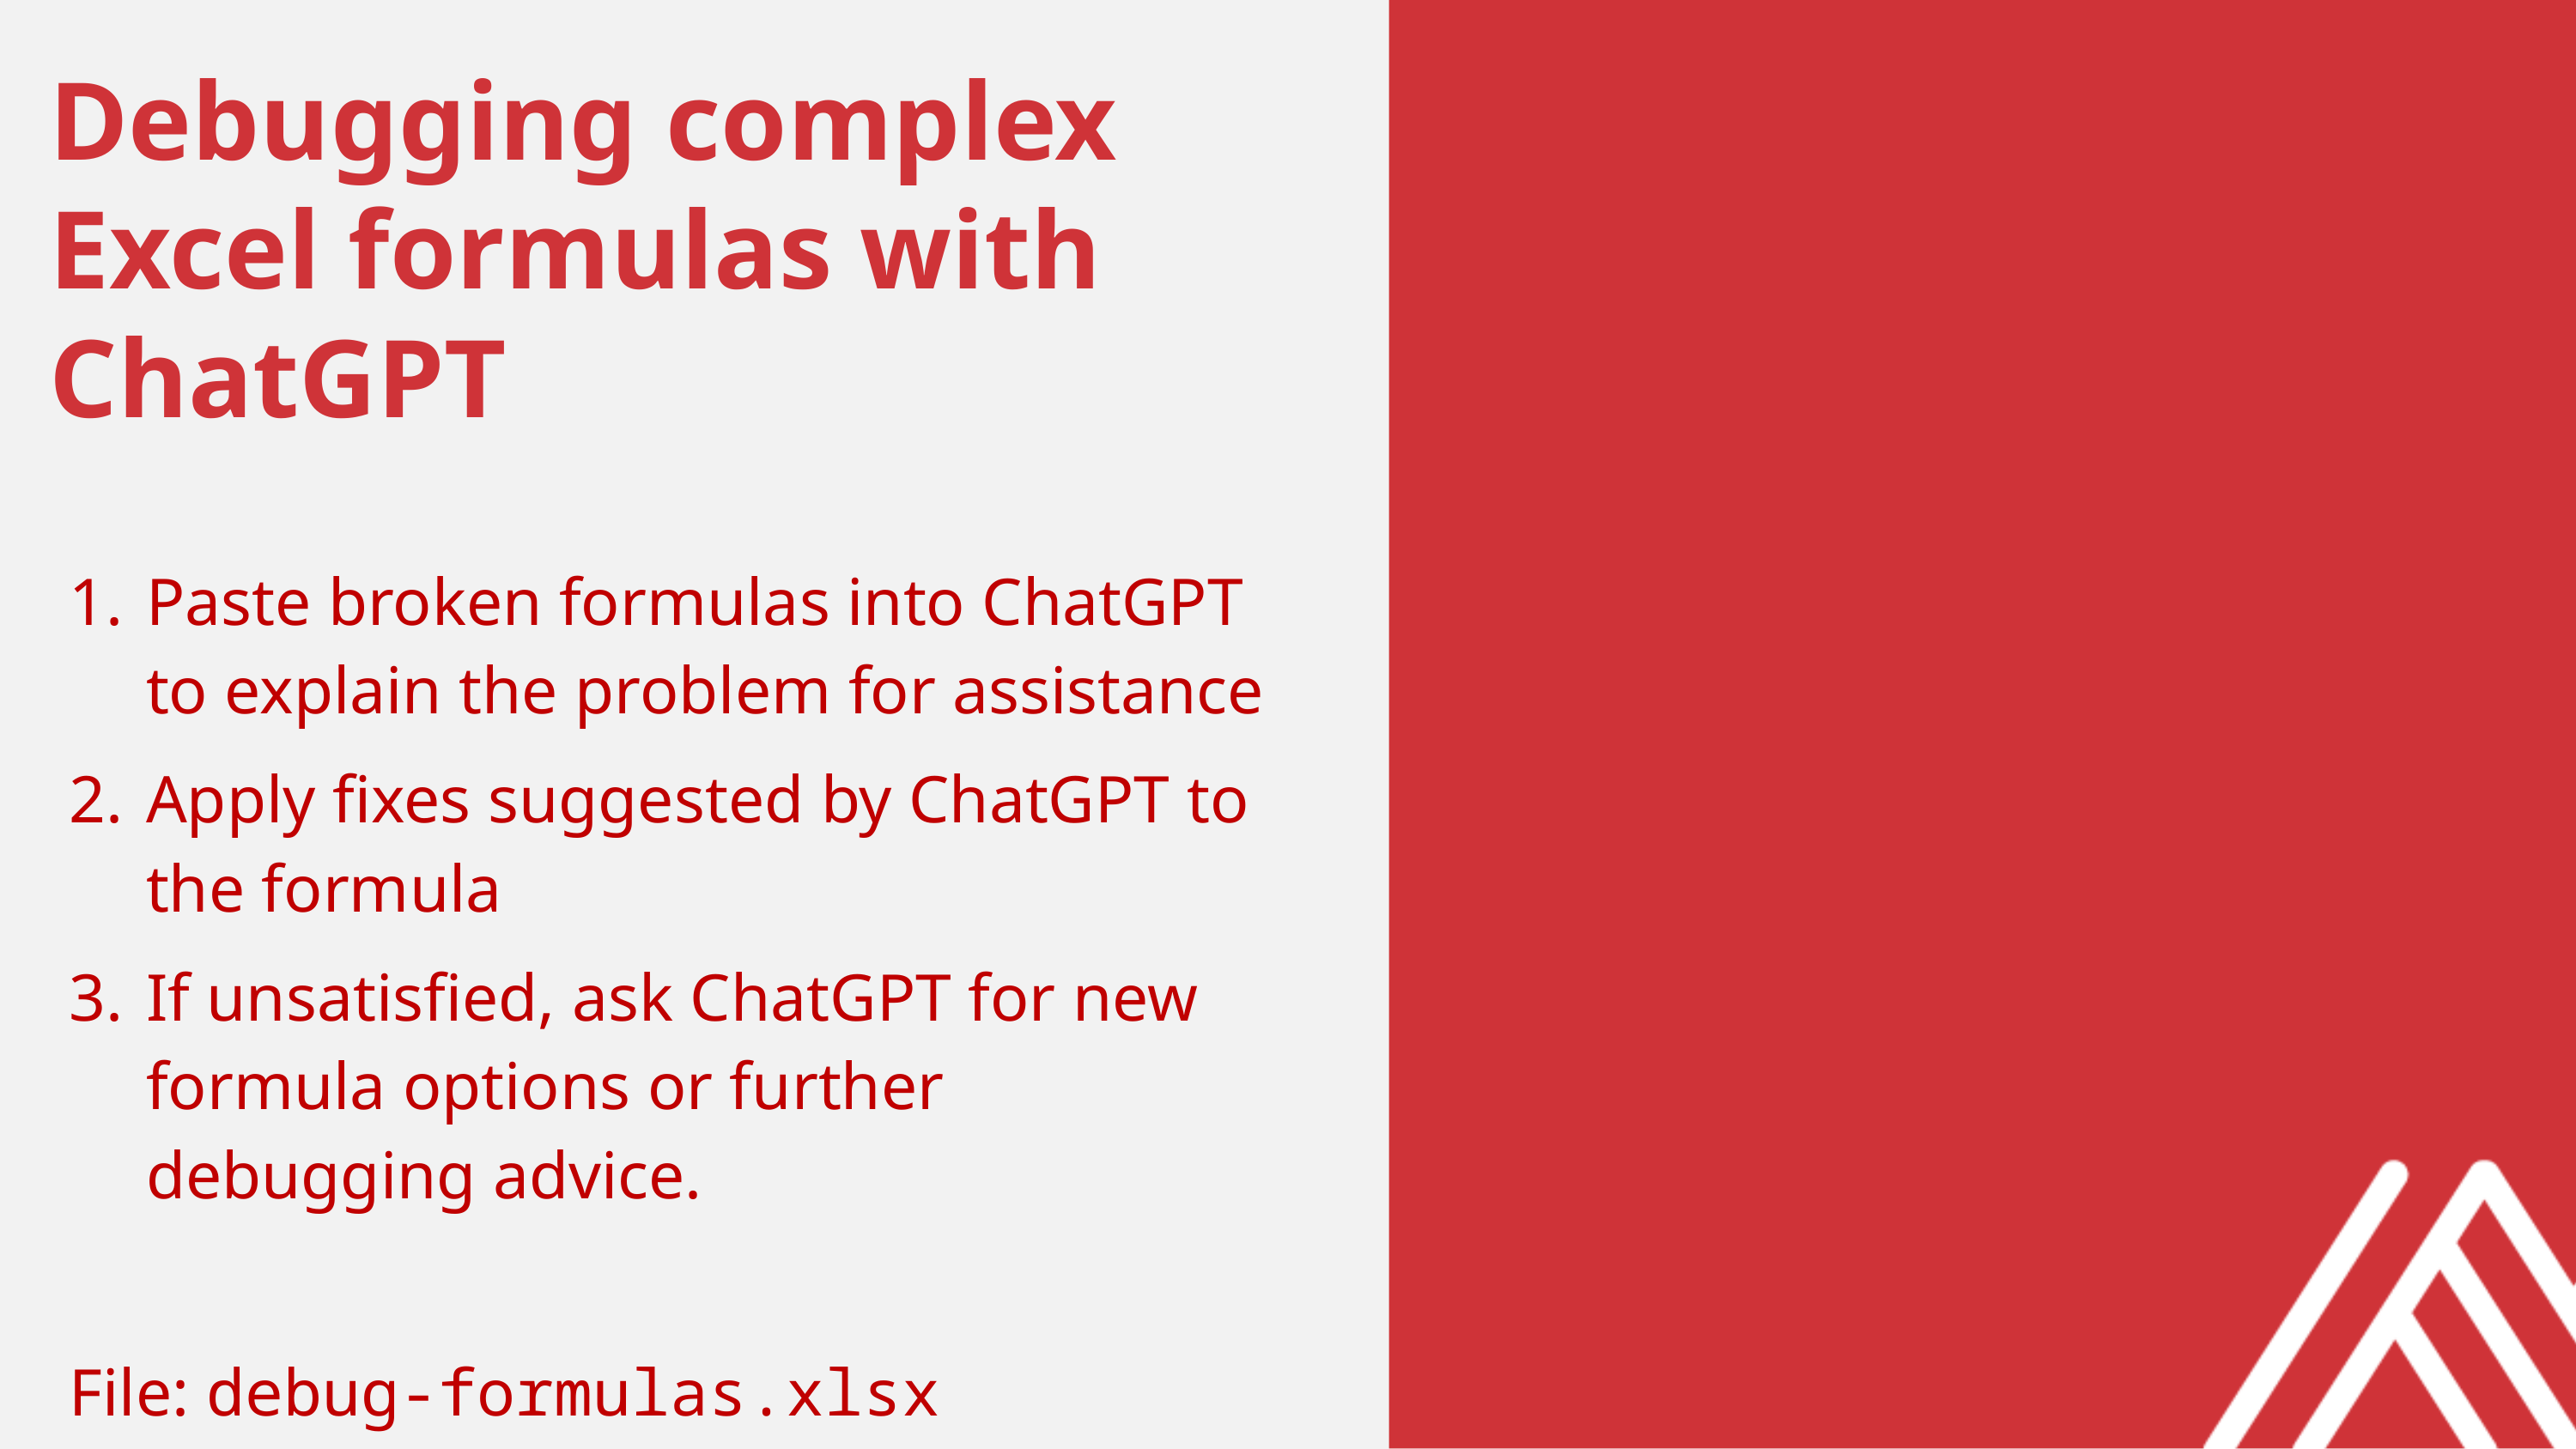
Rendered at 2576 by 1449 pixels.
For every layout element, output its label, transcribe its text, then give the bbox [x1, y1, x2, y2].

text_box Debugging complex Excel formulas with ChatGPT Paste broken formulas into ChatGPT to explain the problem for assistance Apply fixes suggested by ChatGPT to the formula If unsatisfied, ask ChatGPT for new formula options or further debugging advice. File: debug-formulas.xlsx [36, 46, 1291, 1449]
text_box [1388, 0, 2576, 1449]
picture [2194, 1062, 2576, 1449]
